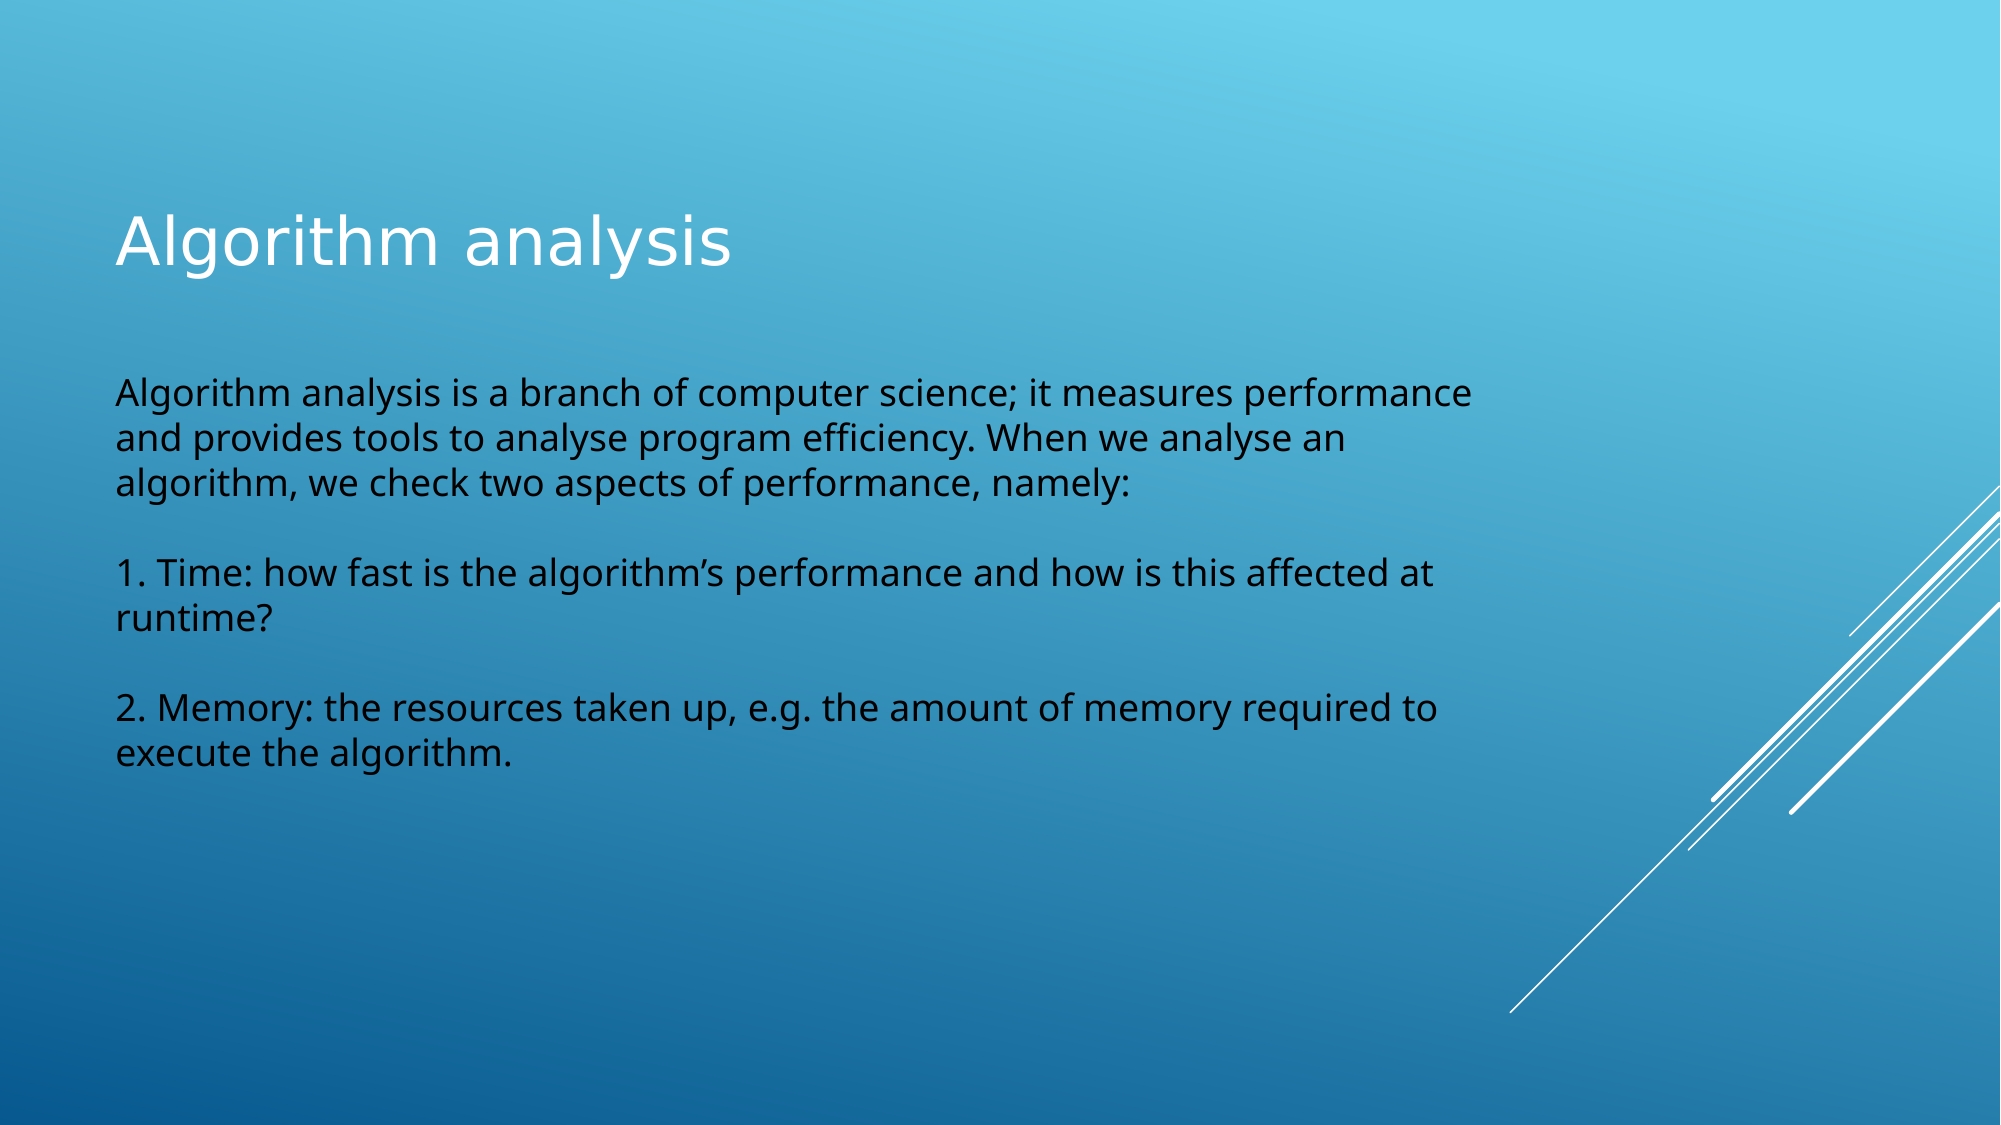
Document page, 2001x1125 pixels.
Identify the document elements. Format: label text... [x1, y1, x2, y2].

text_box Algorithm analysis Algorithm analysis is a branch of computer science; it measures performance and provides tools to analyse program efficiency. When we analyse an algorithm, we check two aspects of performance, namely: 1. Time: how fast is the algorithm’s performance and how is this affected at runtime? 2. Memory: the resources taken up, e.g. the amount of memory required to execute the algorithm. [100, 191, 1957, 826]
